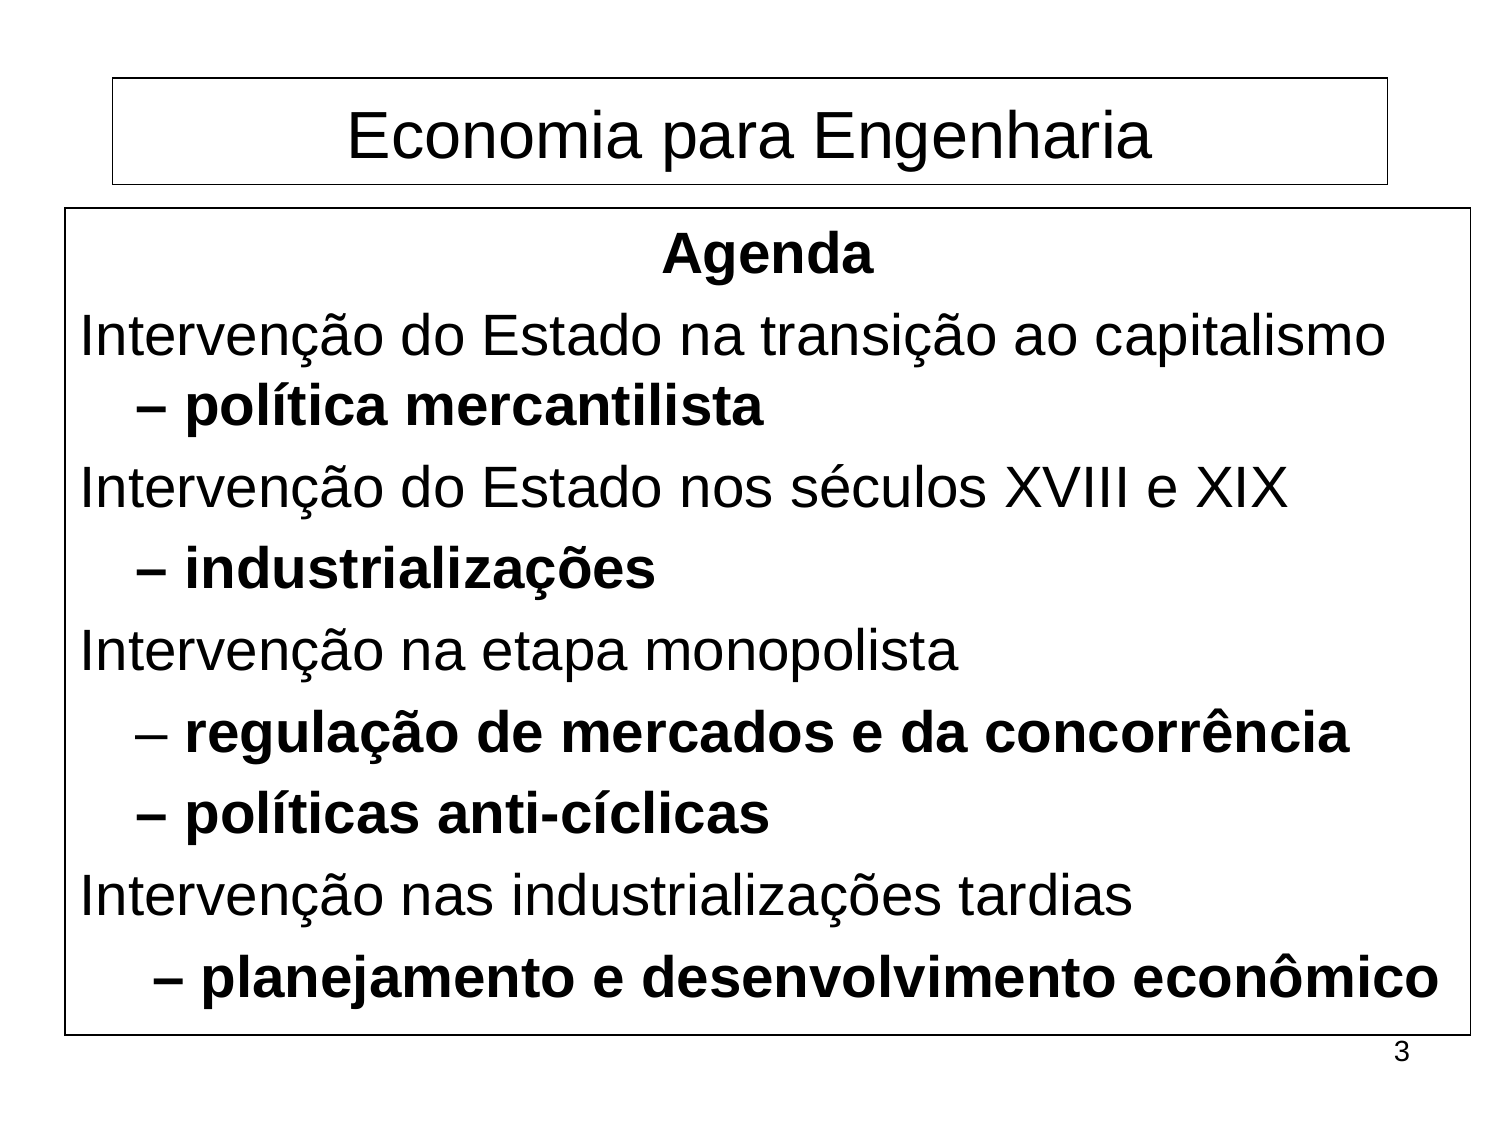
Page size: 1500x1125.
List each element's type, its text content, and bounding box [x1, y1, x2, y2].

slide_number 3 [1074, 1035, 1426, 1103]
text_box Agenda Intervenção do Estado na transição ao capitalismo – política mercantilista Intervenção do Estado nos séculos XVIII e XIX – industrializações Intervenção na etapa monopolista – regulação de mercados e da concorrência – políticas anti-cíclicas Intervenção nas industrializações tardias – planejamento e desenvolvimento econômico [64, 208, 1471, 1035]
text_box Economia para Engenharia [112, 78, 1388, 185]
